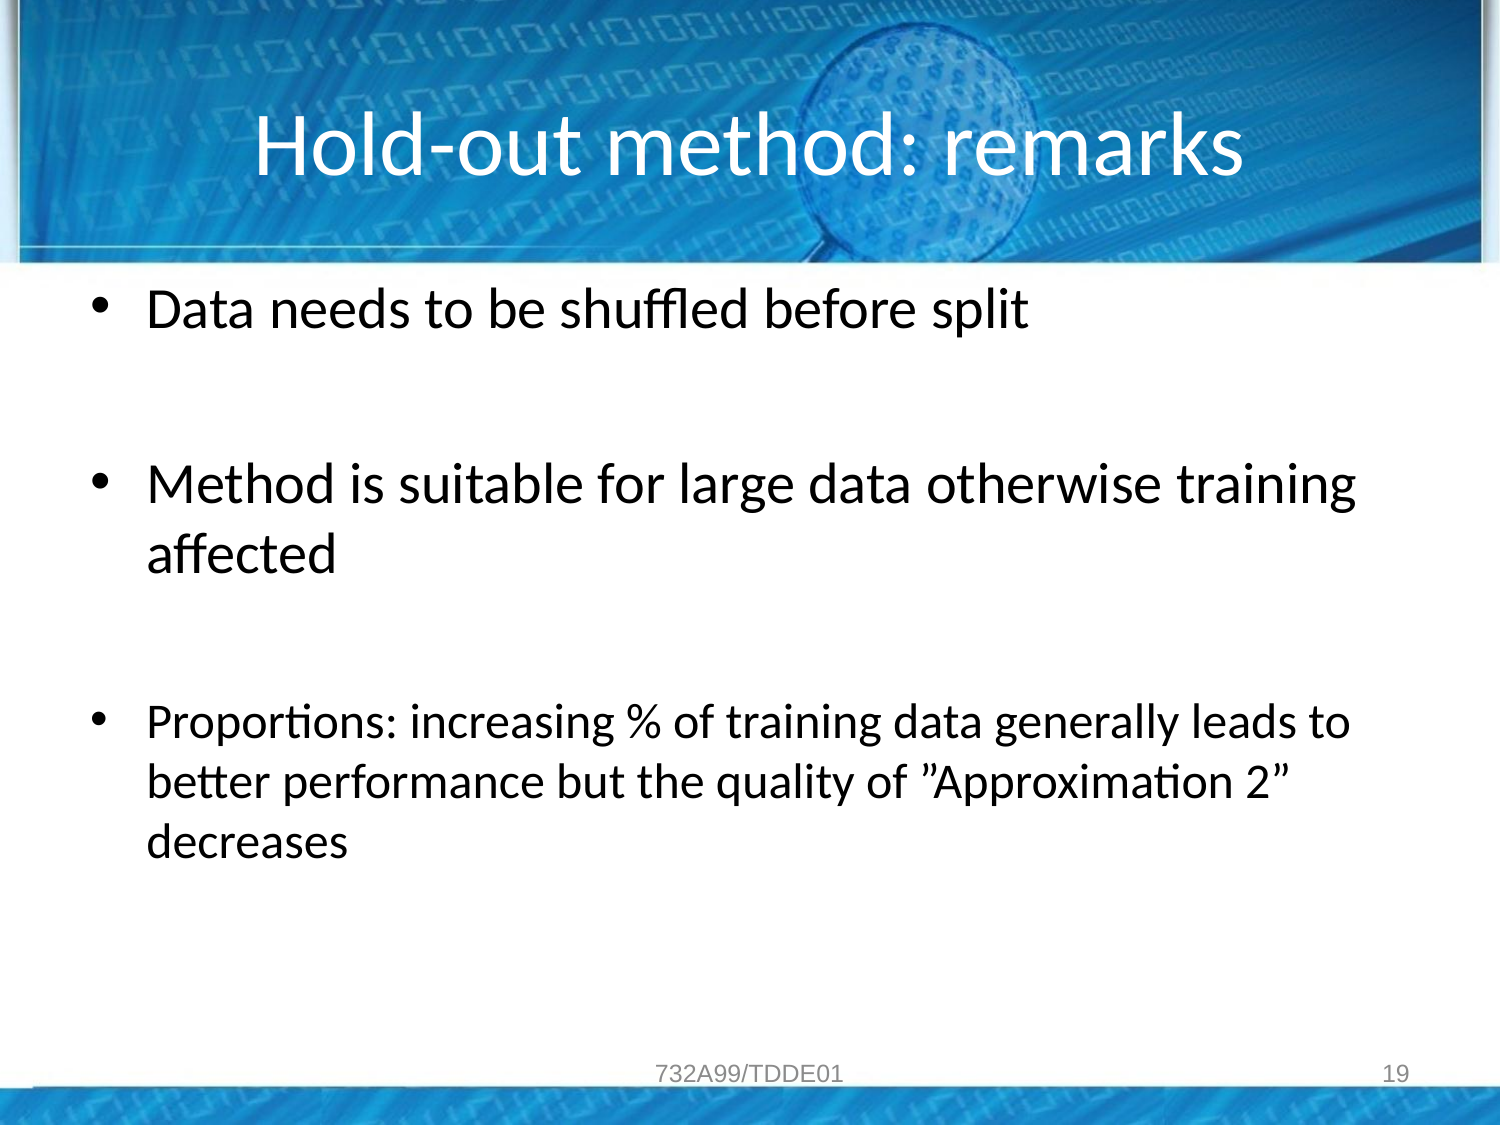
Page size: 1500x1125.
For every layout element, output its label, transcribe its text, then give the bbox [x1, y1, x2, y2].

footer 732A99/TDDE01 [512, 1042, 988, 1103]
title Hold-out method: remarks [75, 45, 1425, 233]
list Data needs to be shuffled before split Method is suitable for large data otherwise training affected Proportions: increasing % of training data generally leads to better performance but the quality of ”Approximation 2” decreases [75, 262, 1425, 1005]
slide_number 19 [1074, 1042, 1425, 1103]
picture [0, 0, 1500, 1125]
